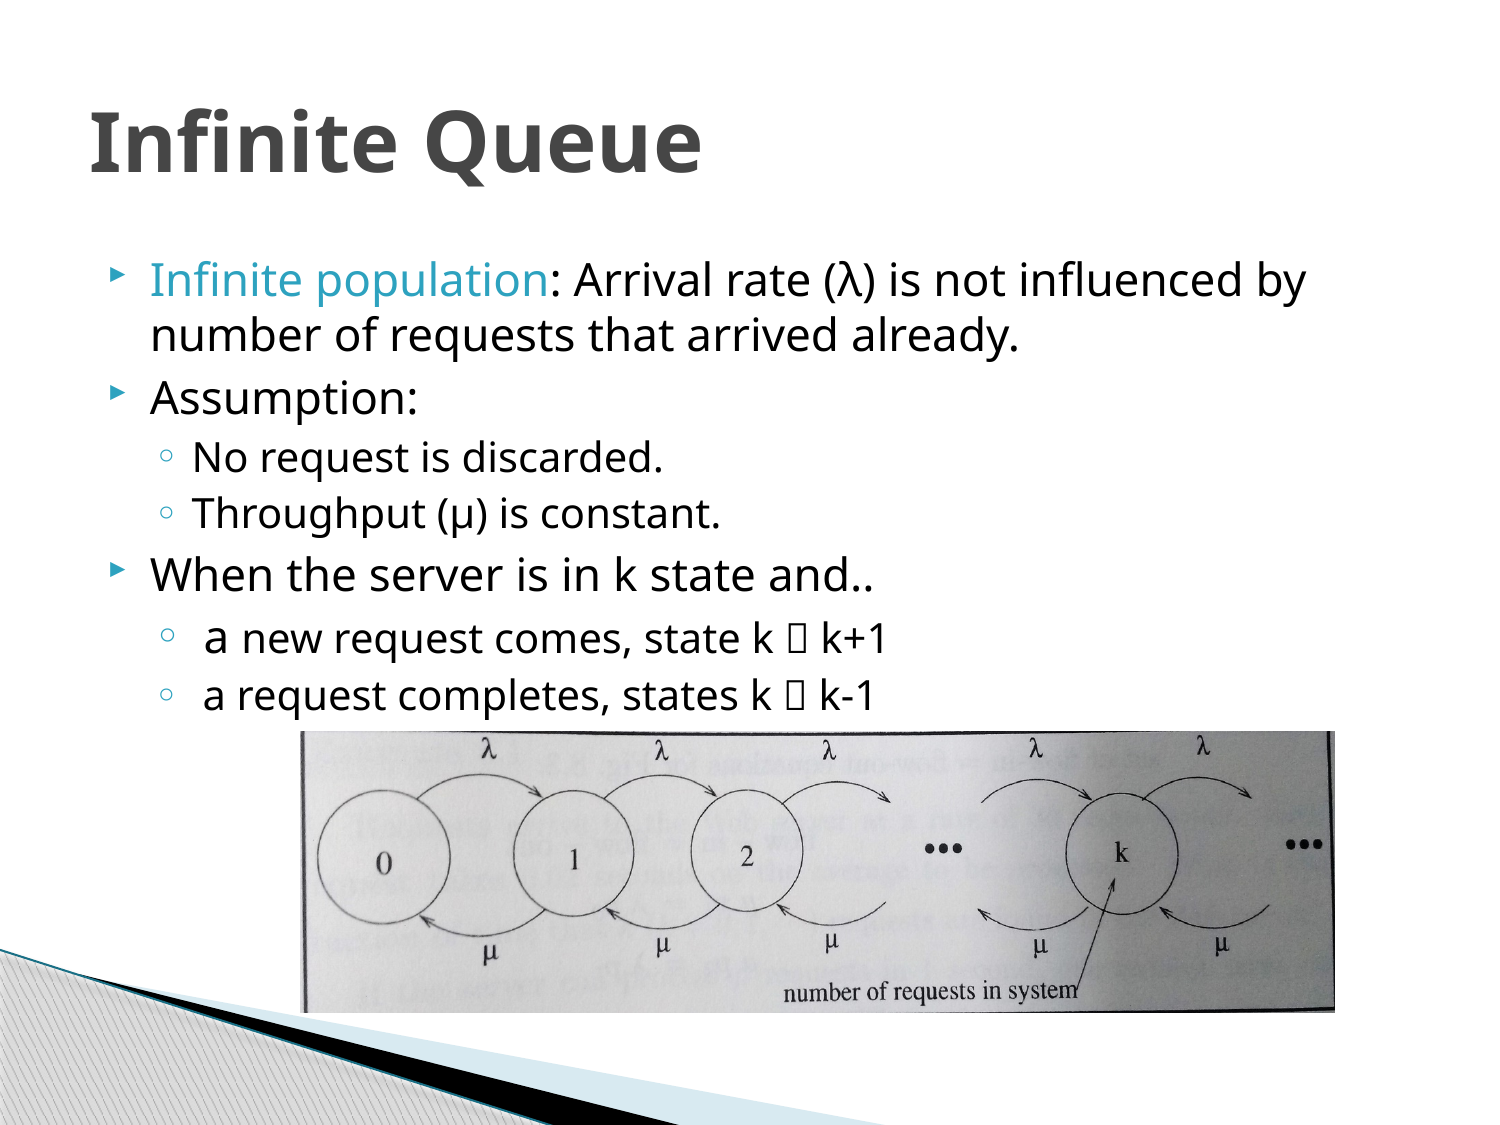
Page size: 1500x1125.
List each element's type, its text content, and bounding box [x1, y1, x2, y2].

title Infinite Queue [75, 45, 1425, 233]
list Infinite population: Arrival rate (λ) is not influenced by number of requests that arrived already. Assumption: No request is discarded. Throughput (µ) is constant. When the server is in k state and.. a new request comes, state k  k+1 a request completes, states k  k-1 [75, 243, 1425, 986]
picture [299, 730, 1336, 1013]
